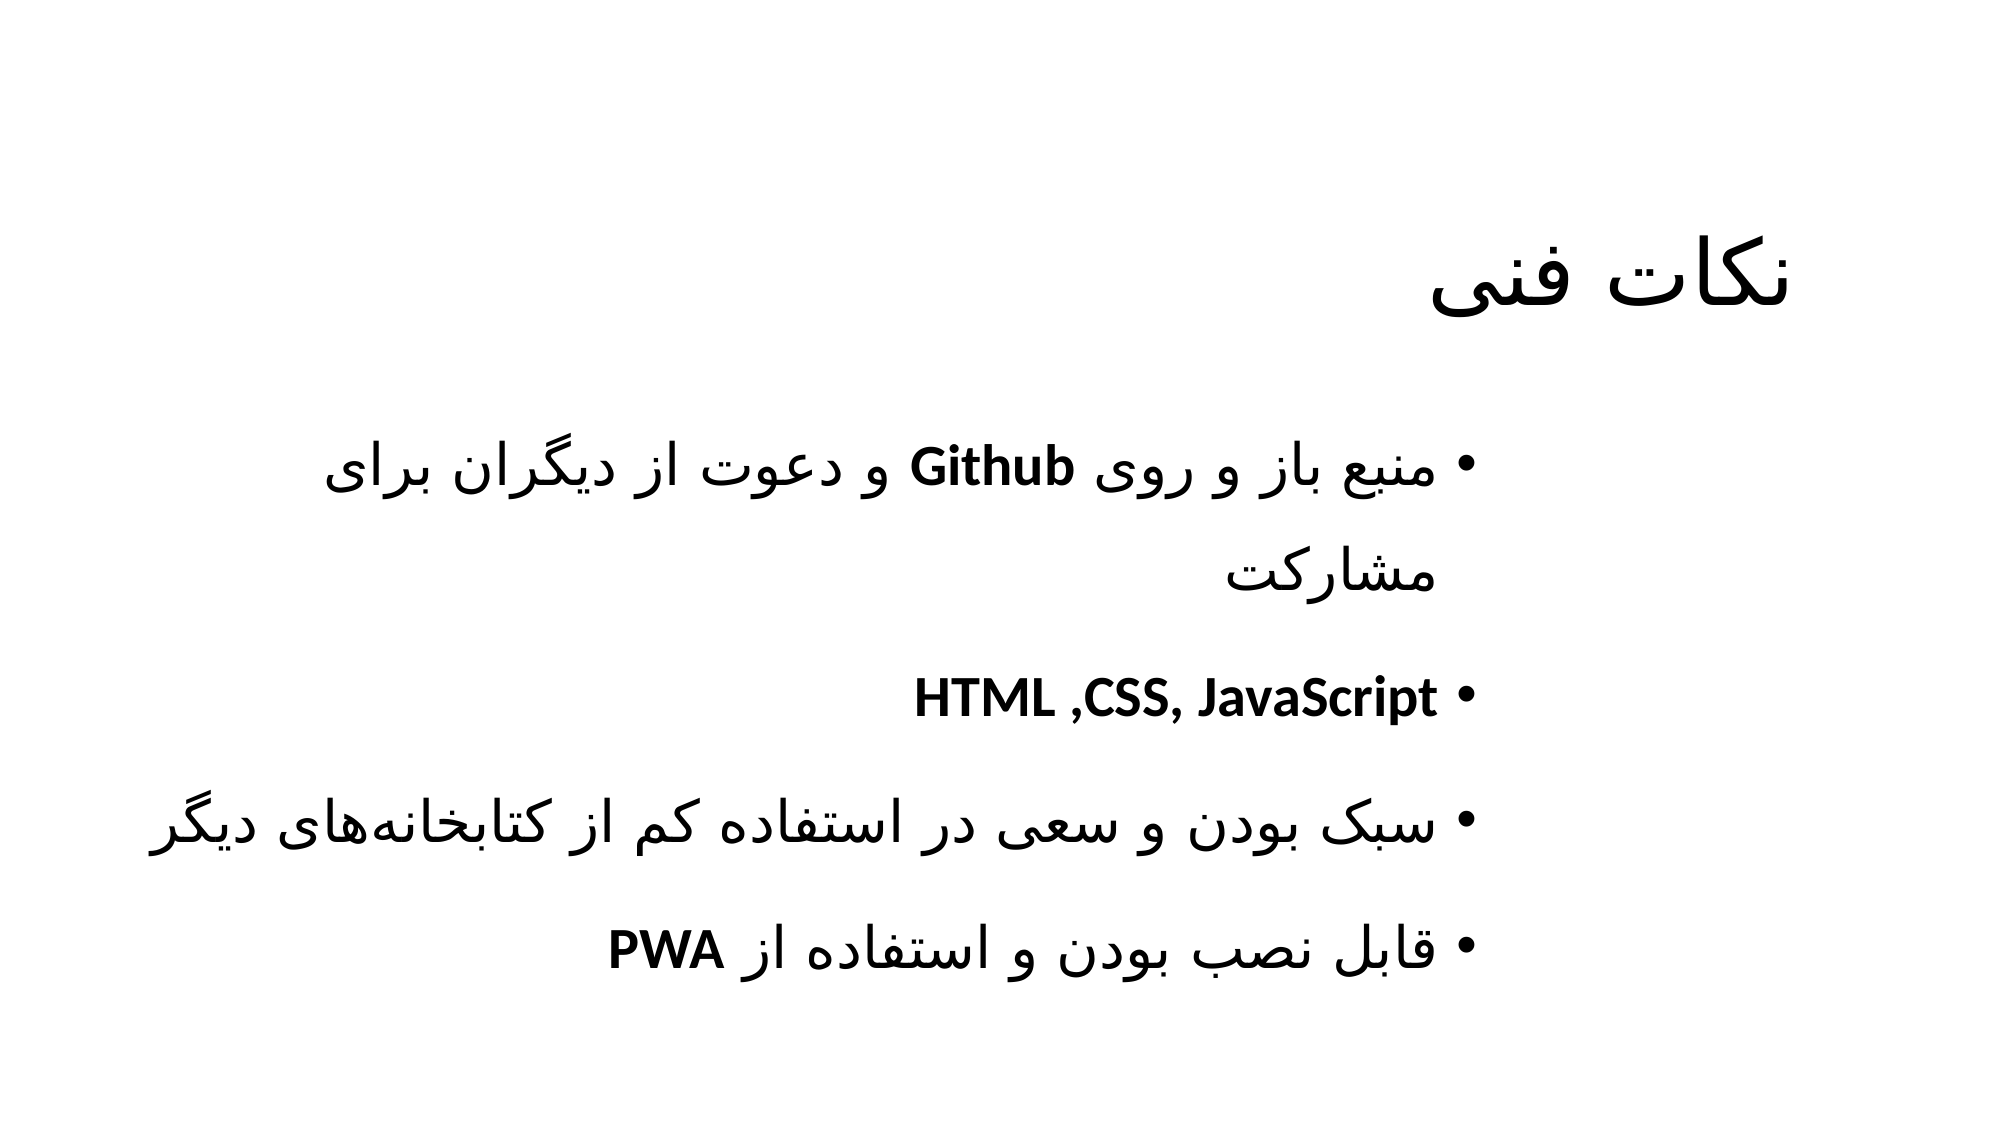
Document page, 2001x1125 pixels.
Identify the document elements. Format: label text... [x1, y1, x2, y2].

title نکات فنی [85, 167, 1811, 385]
list منبع باز و روی Github و دعوت از دیگران برای مشارکت HTML ,CSS, JavaScript سبک بودن و سعی در استفاده کم از کتابخانه‌های دیگر قابل نصب بودن و استفاده از PWA [130, 384, 1492, 1070]
